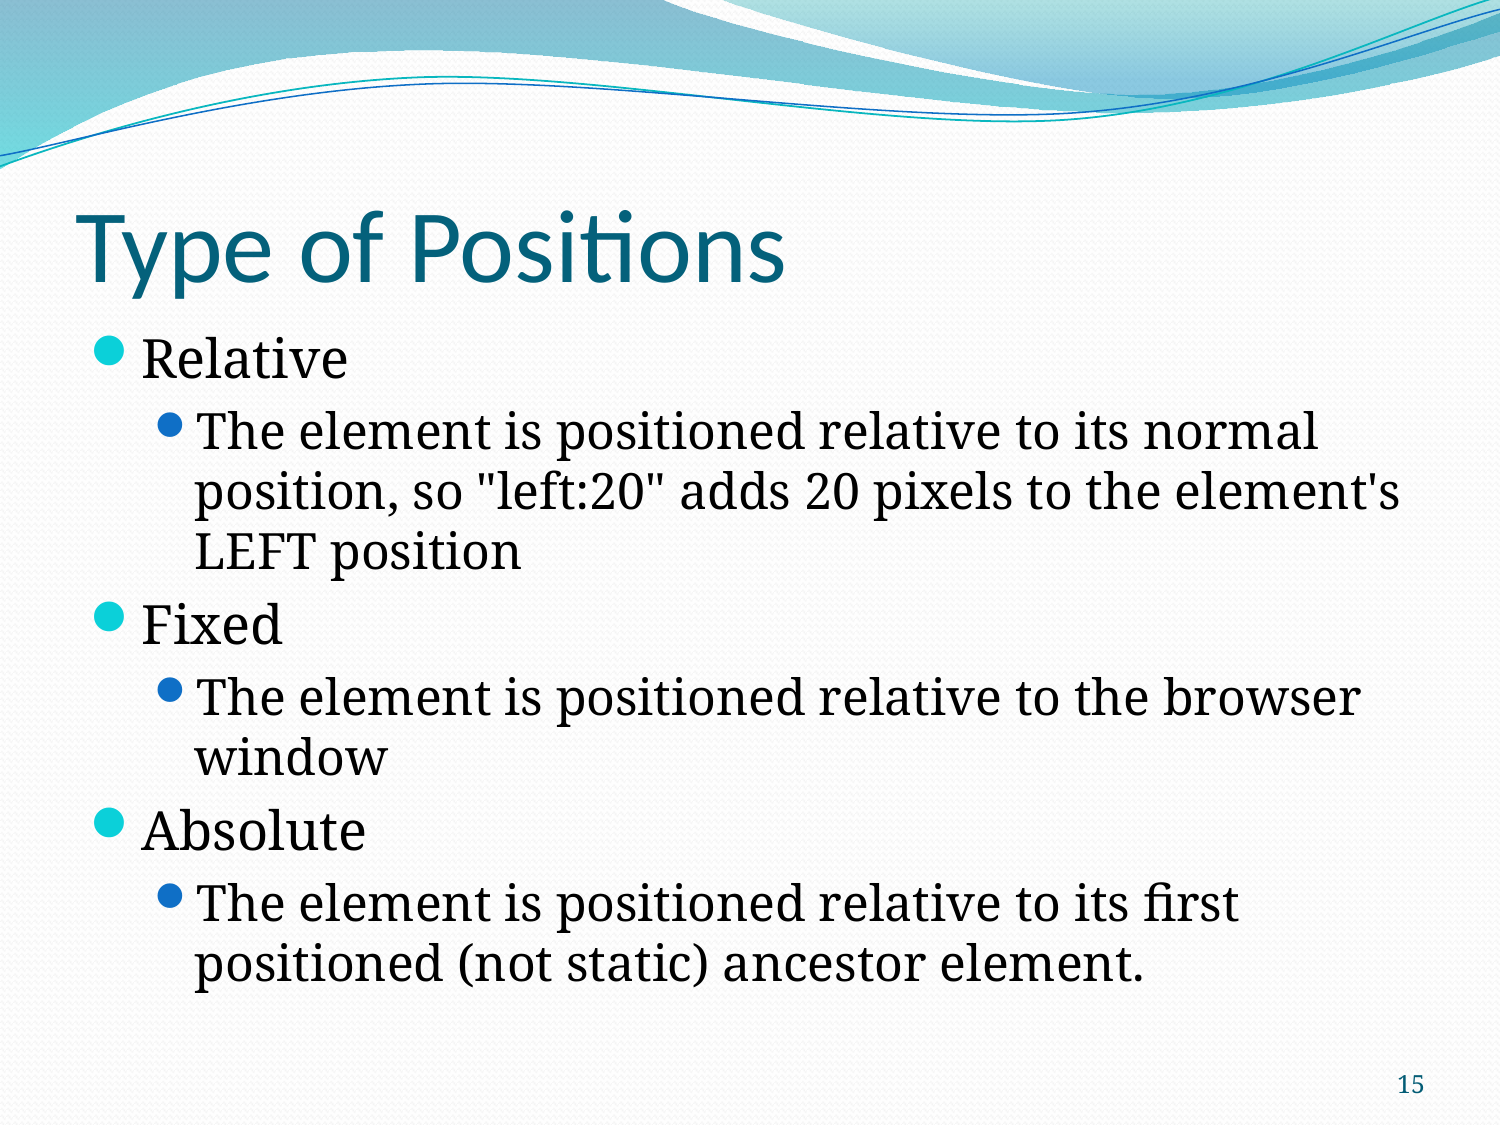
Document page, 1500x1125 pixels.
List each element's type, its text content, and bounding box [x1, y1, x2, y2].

title Type of Positions [75, 115, 1425, 303]
list Relative The element is positioned relative to its normal position, so "left:20" adds 20 pixels to the element's LEFT position Fixed The element is positioned relative to the browser window Absolute The element is positioned relative to its first positioned (not static) ancestor element. [75, 317, 1425, 1038]
slide_number 15 [1299, 1042, 1425, 1103]
